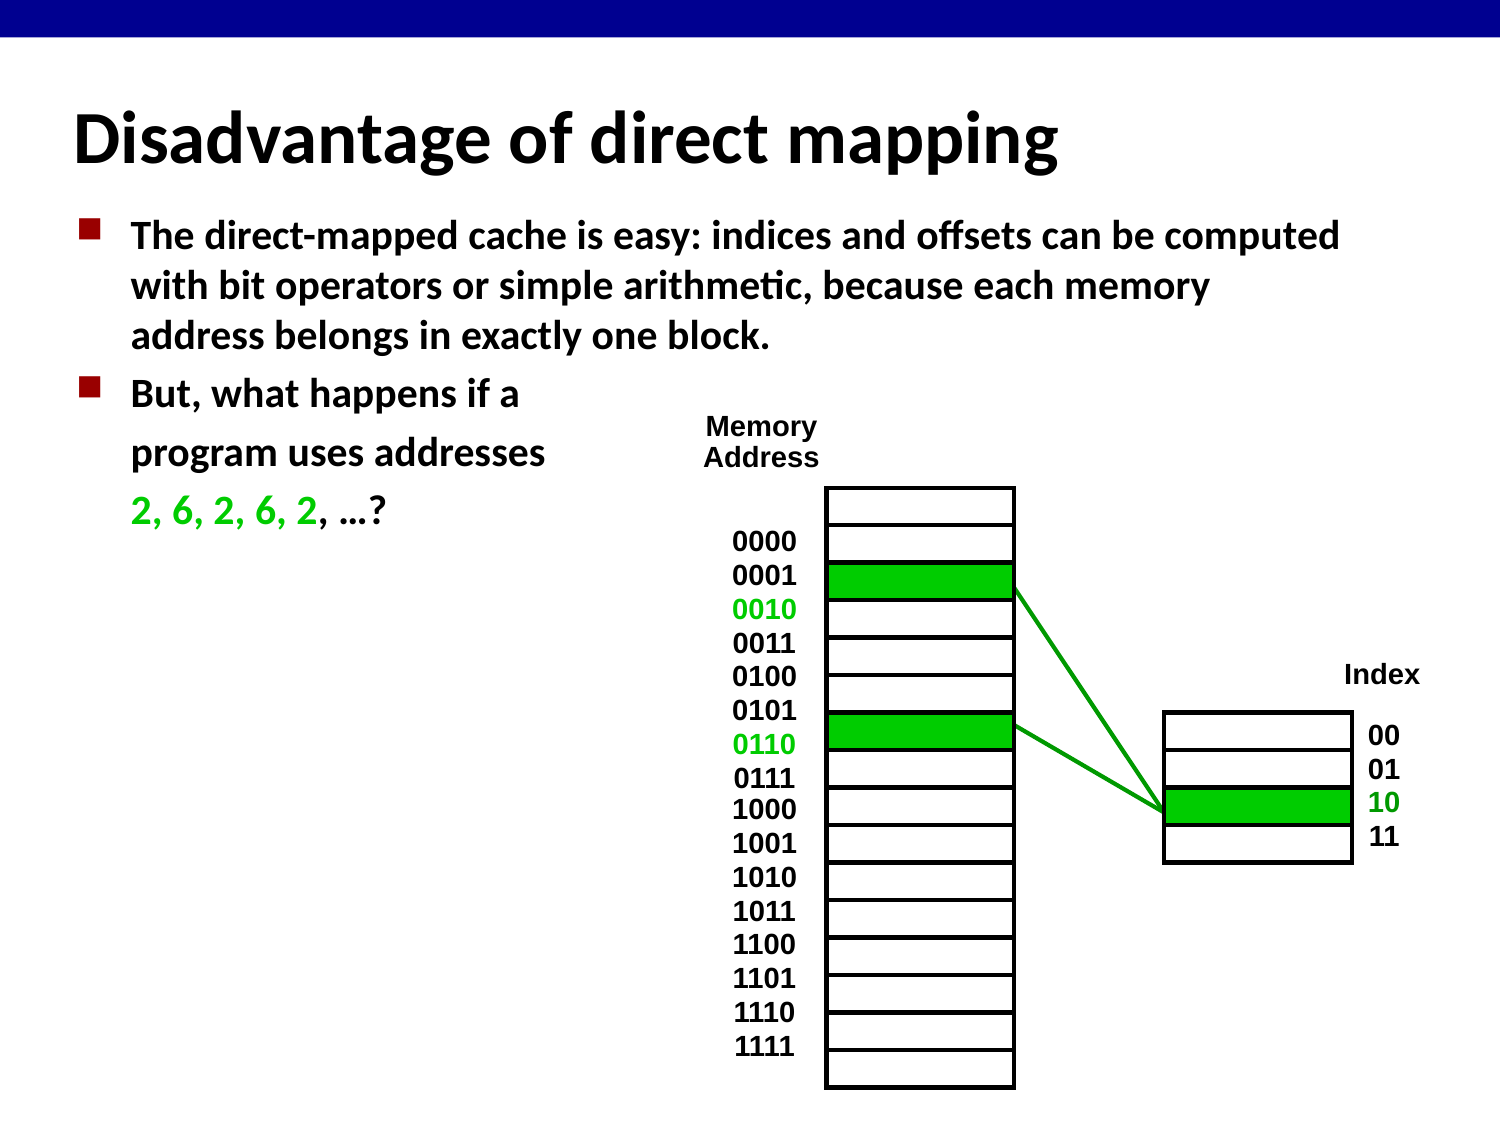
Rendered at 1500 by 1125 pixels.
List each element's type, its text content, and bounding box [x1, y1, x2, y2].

list The direct-mapped cache is easy: indices and offsets can be computed with bit operators or simple arithmetic, because each memory address belongs in exactly one block. But, what happens if a program uses addresses 2, 6, 2, 6, 2, …? [64, 199, 1361, 1040]
title Disadvantage of direct mapping [58, 71, 1305, 197]
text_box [685, 401, 1438, 1088]
